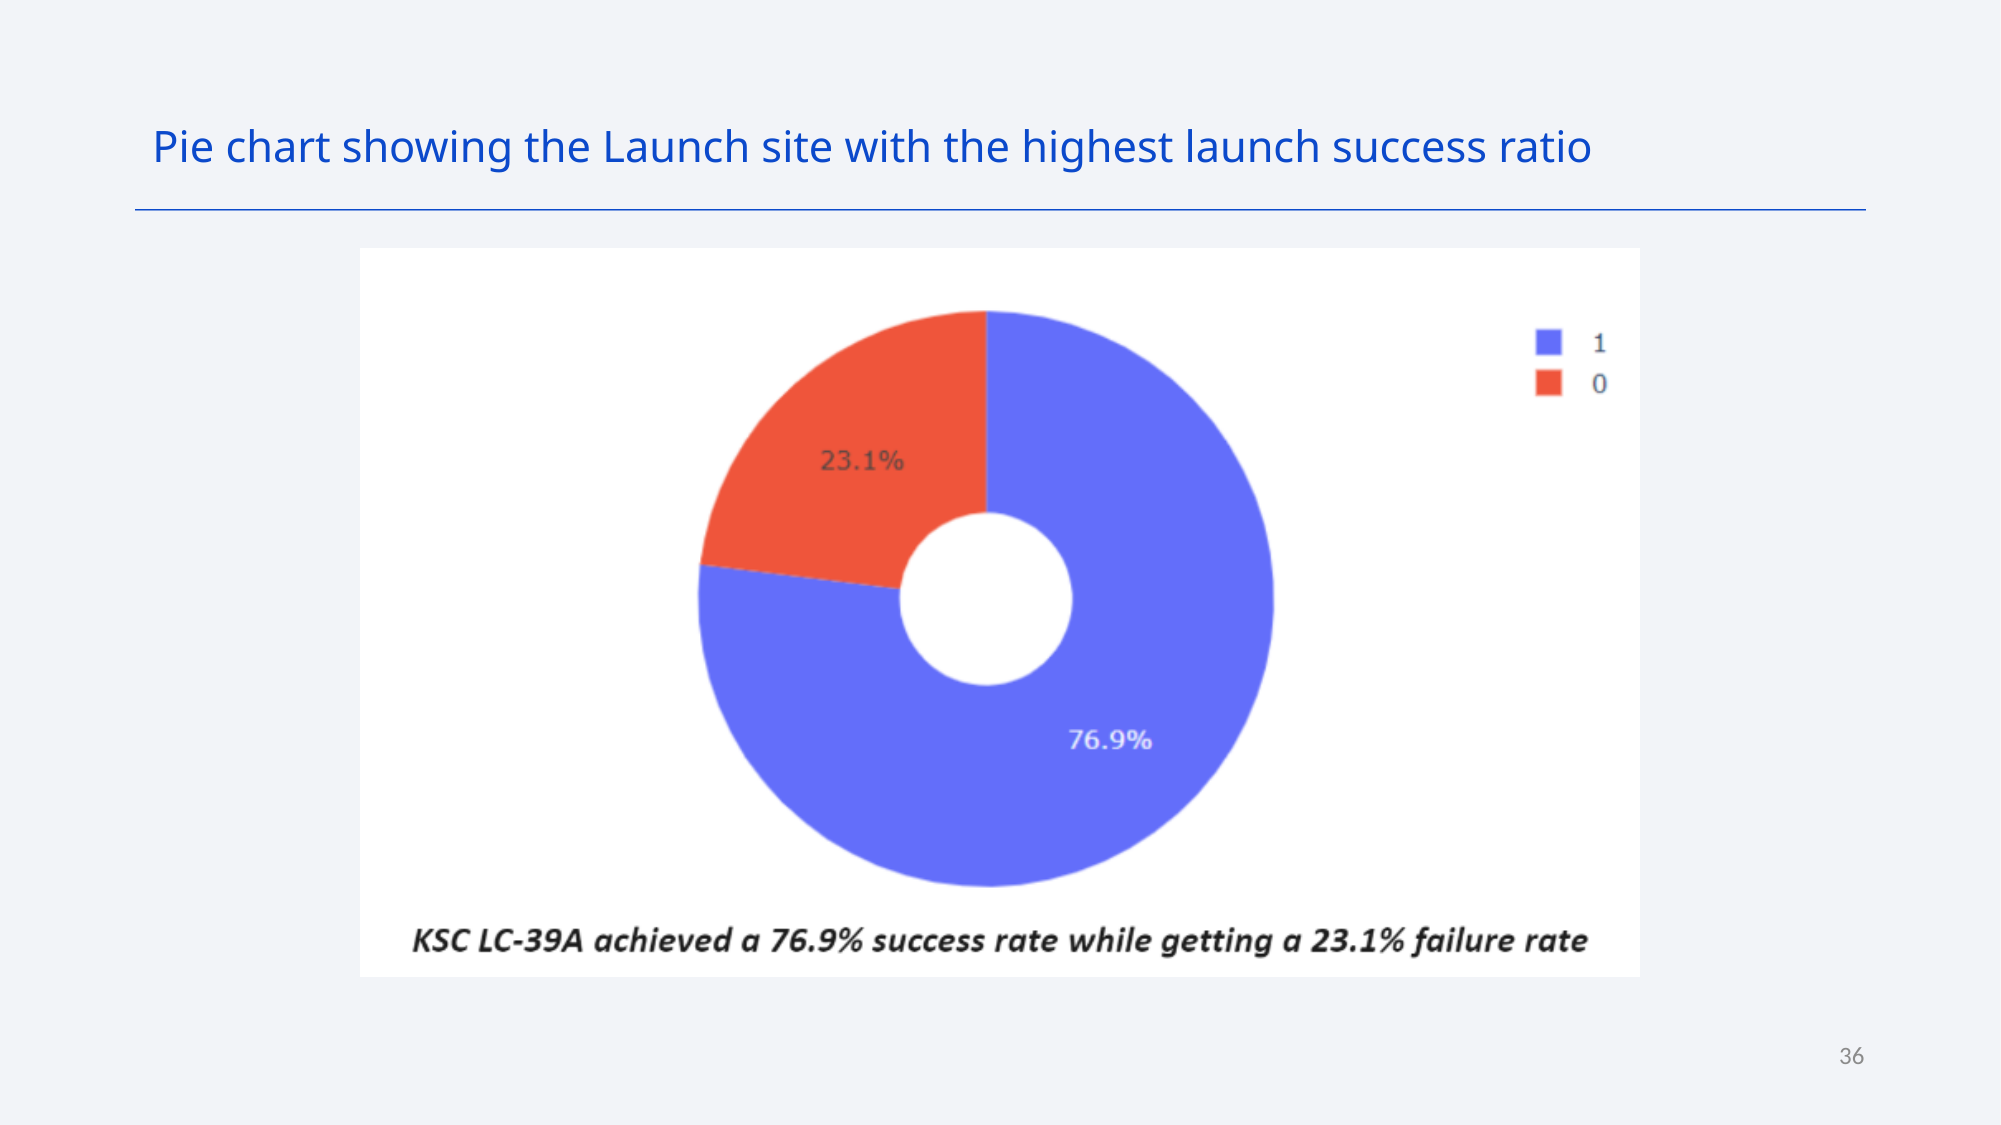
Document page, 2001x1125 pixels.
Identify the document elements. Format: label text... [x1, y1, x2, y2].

slide_number 36 [1429, 1021, 1880, 1088]
picture [0, 0, 2001, 1125]
text_box Pie chart showing the Launch site with the highest launch success ratio [137, 103, 1863, 194]
